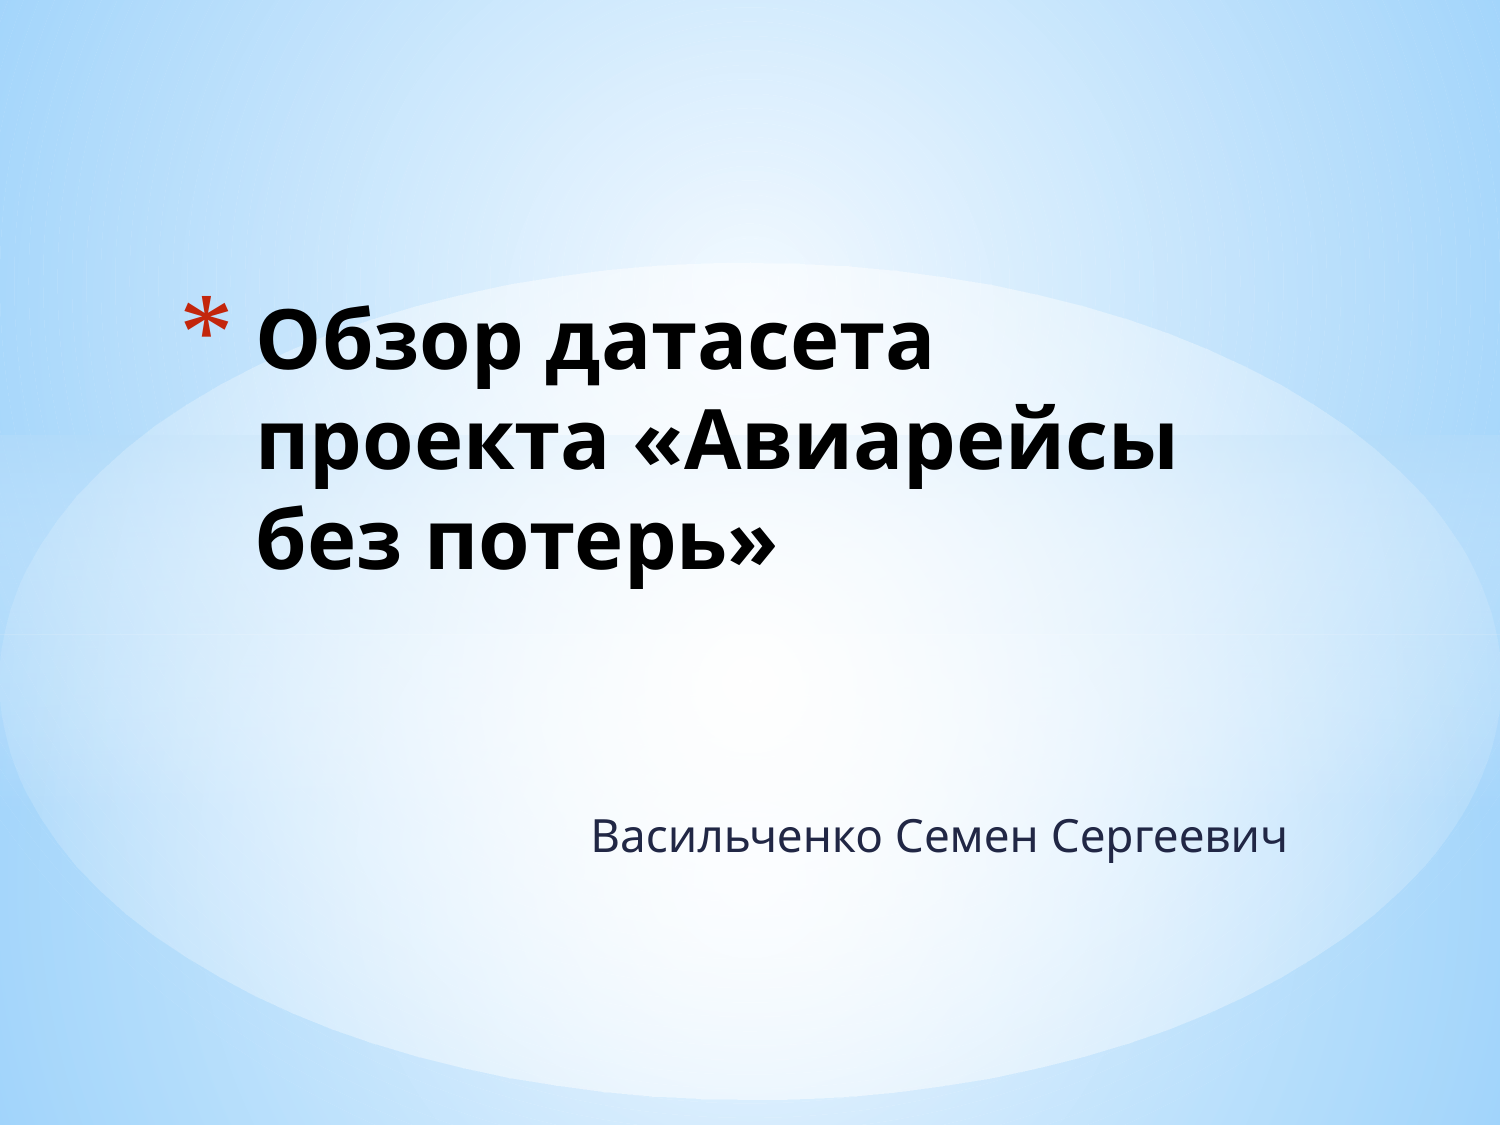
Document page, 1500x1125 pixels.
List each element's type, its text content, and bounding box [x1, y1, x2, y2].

subtitle Васильченко Семен Сергеевич [575, 798, 1500, 944]
title Обзор датасета проекта «Авиарейсы без потерь» [135, 278, 1313, 574]
